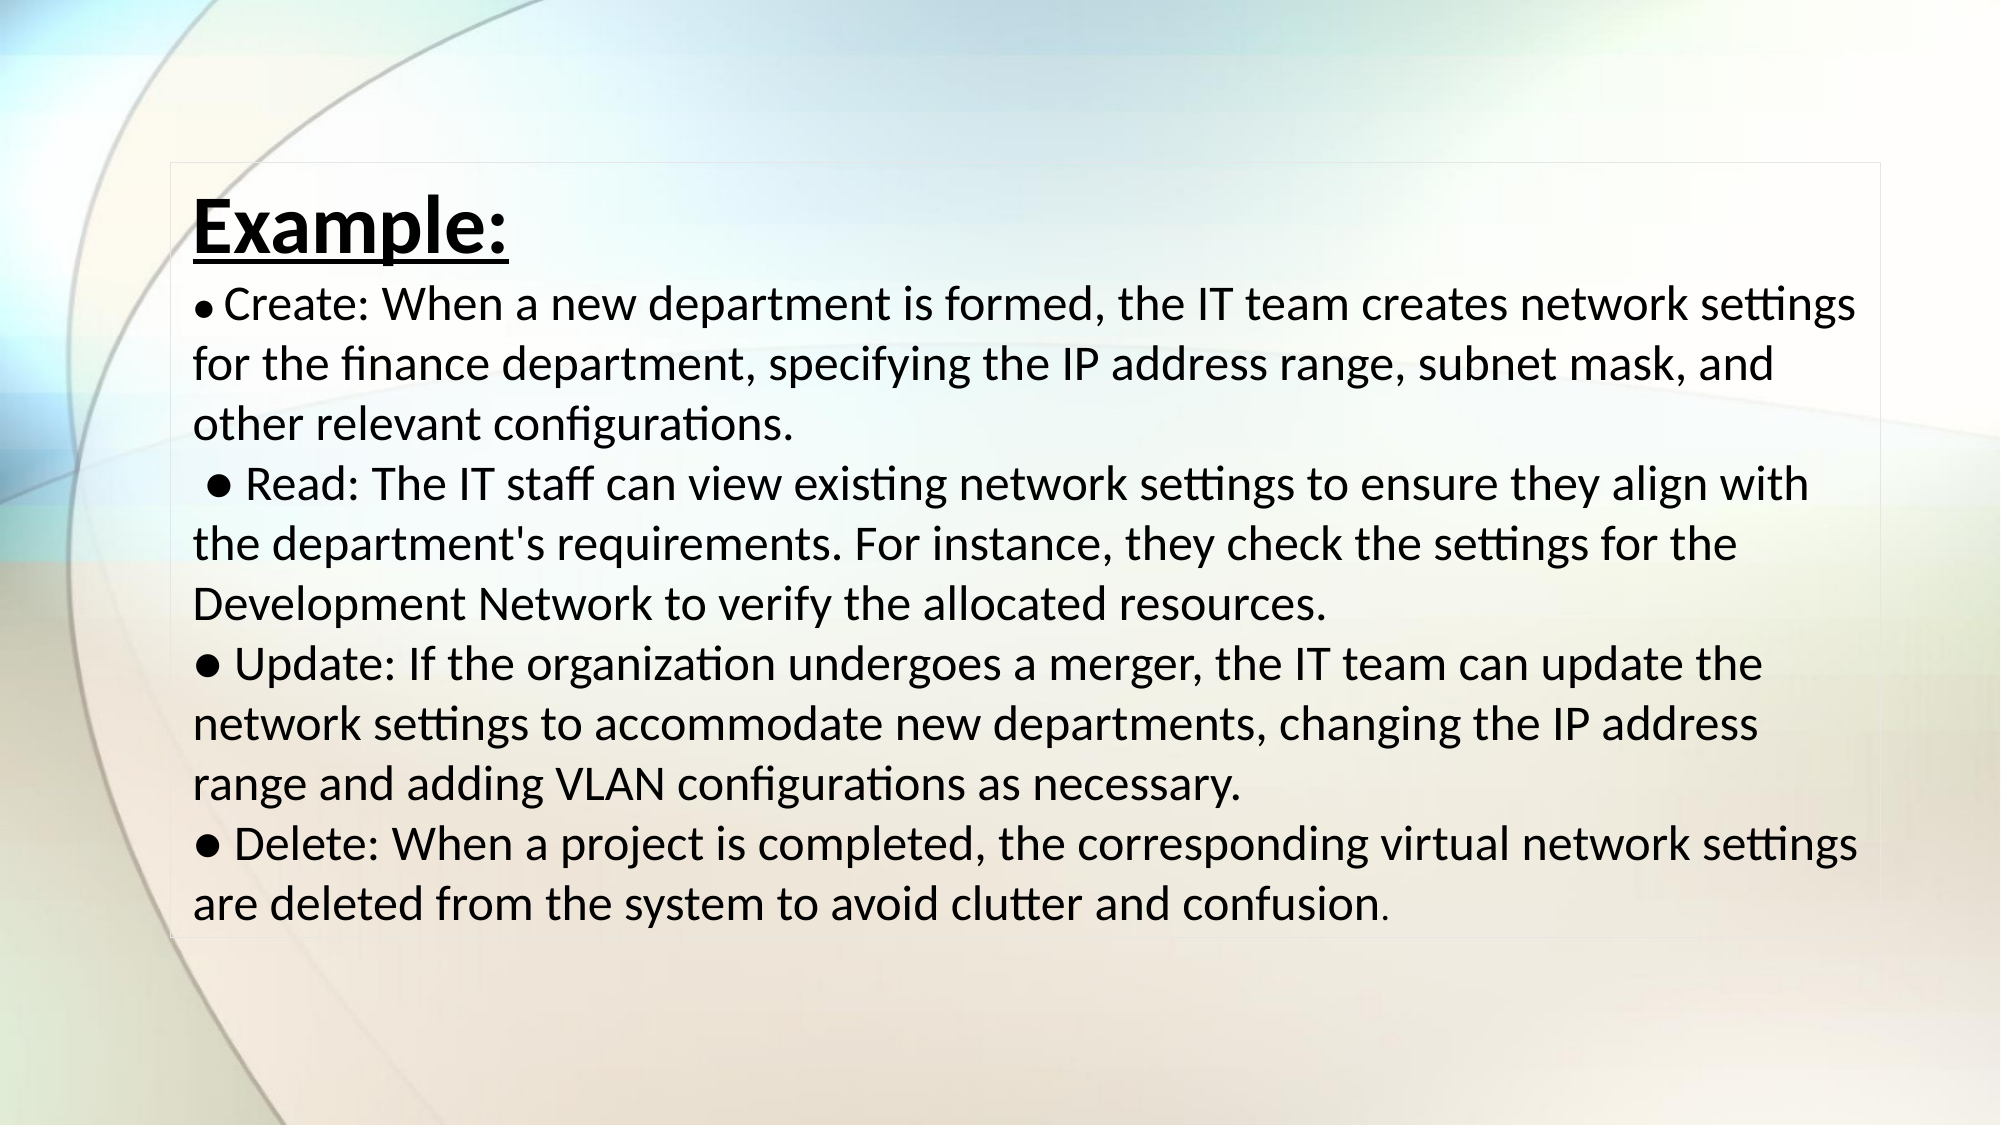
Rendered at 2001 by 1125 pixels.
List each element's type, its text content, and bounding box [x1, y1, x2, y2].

picture [0, 0, 2001, 1125]
text_box Example: ● Create: When a new department is formed, the IT team creates network settings for the finance department, specifying the IP address range, subnet mask, and other relevant configurations. ● Read: The IT staff can view existing network settings to ensure they align with the department's requirements. For instance, they check the settings for the Development Network to verify the allocated resources. ● Update: If the organization undergoes a merger, the IT team can update the network settings to accommodate new departments, changing the IP address range and adding VLAN configurations as necessary. ● Delete: When a project is completed, the corresponding virtual network settings are deleted from the system to avoid clutter and confusion. [170, 162, 1881, 938]
